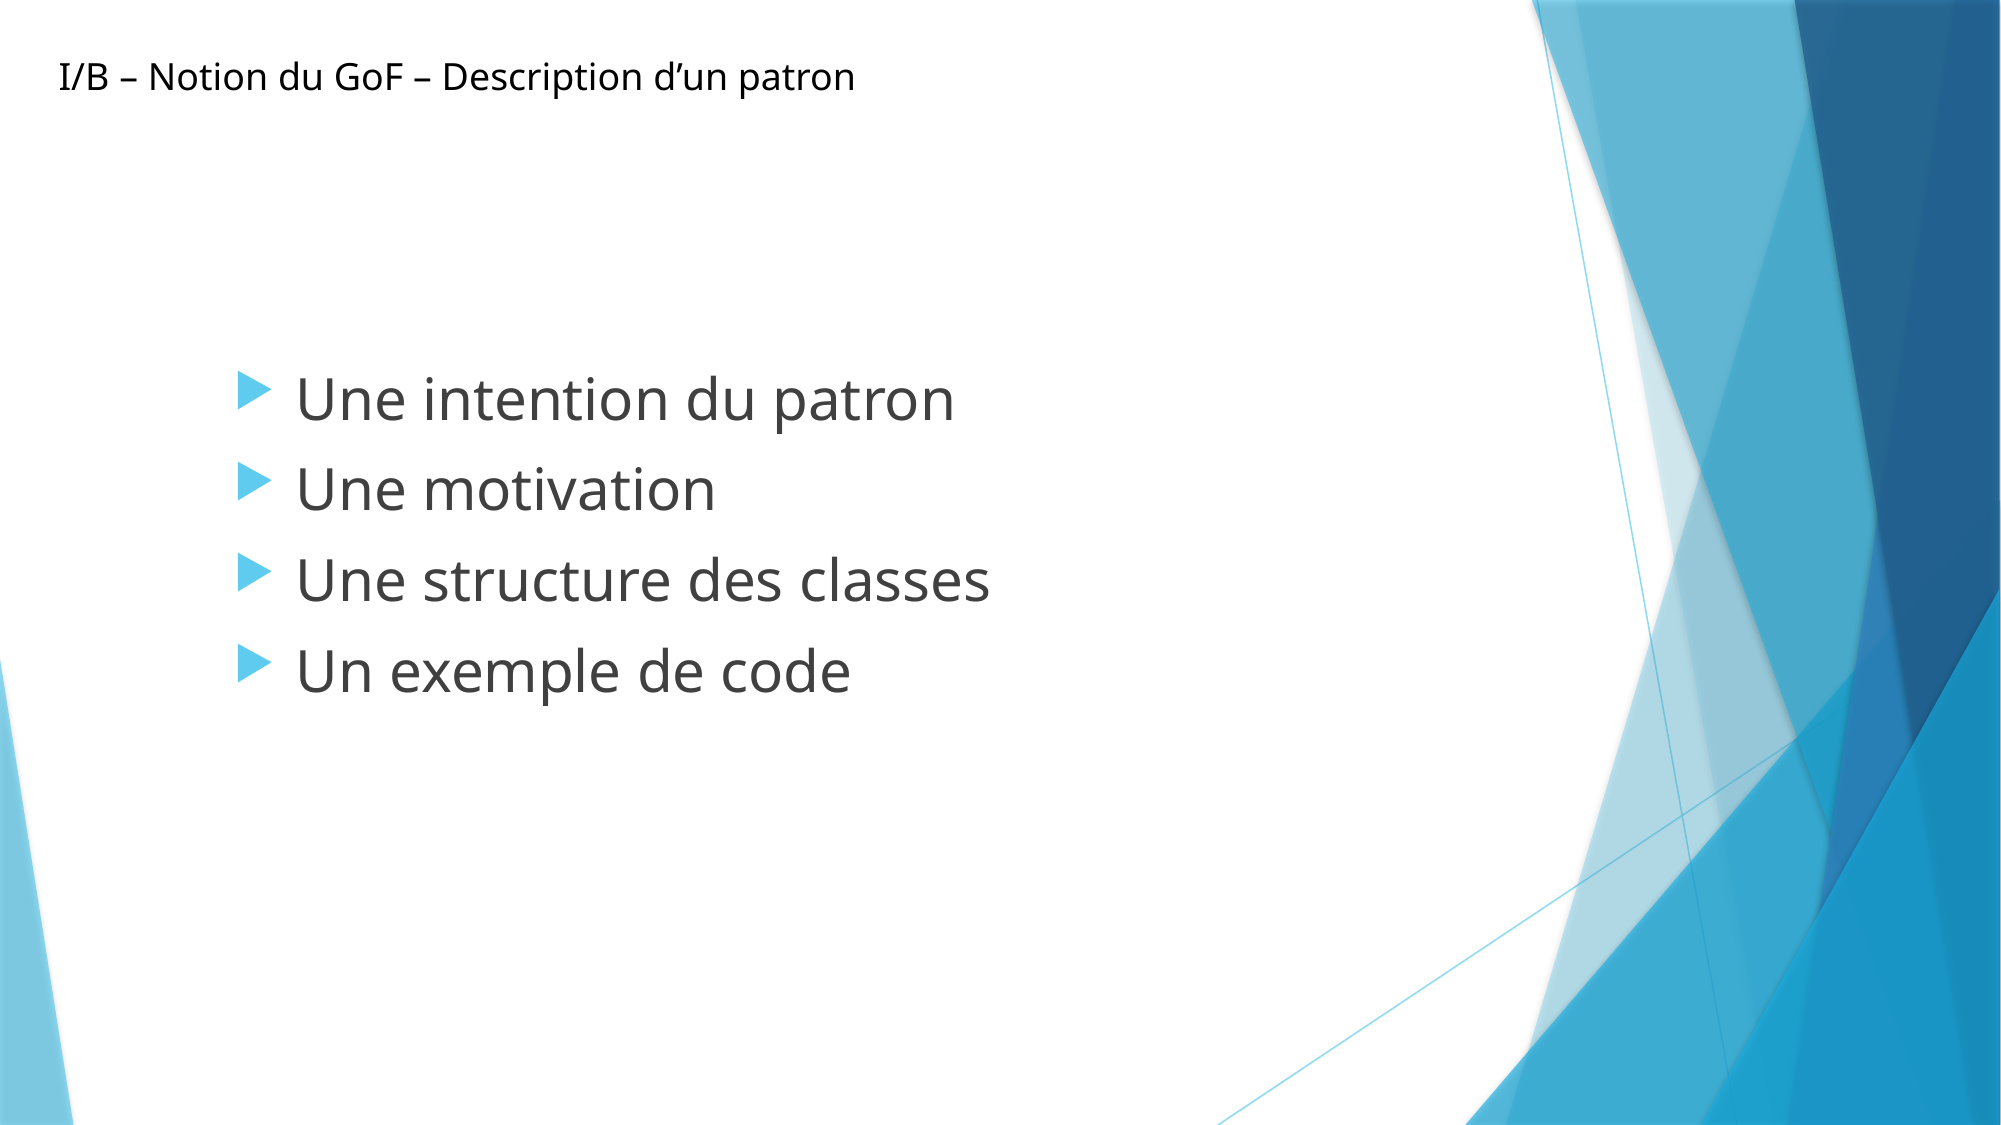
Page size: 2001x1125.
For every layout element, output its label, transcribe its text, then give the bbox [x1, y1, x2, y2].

text_box Une intention du patron Une motivation Une structure des classes Un exemple de code [218, 354, 1609, 917]
text_box I/B – Notion du GoF – Description d’un patron [43, 45, 974, 105]
